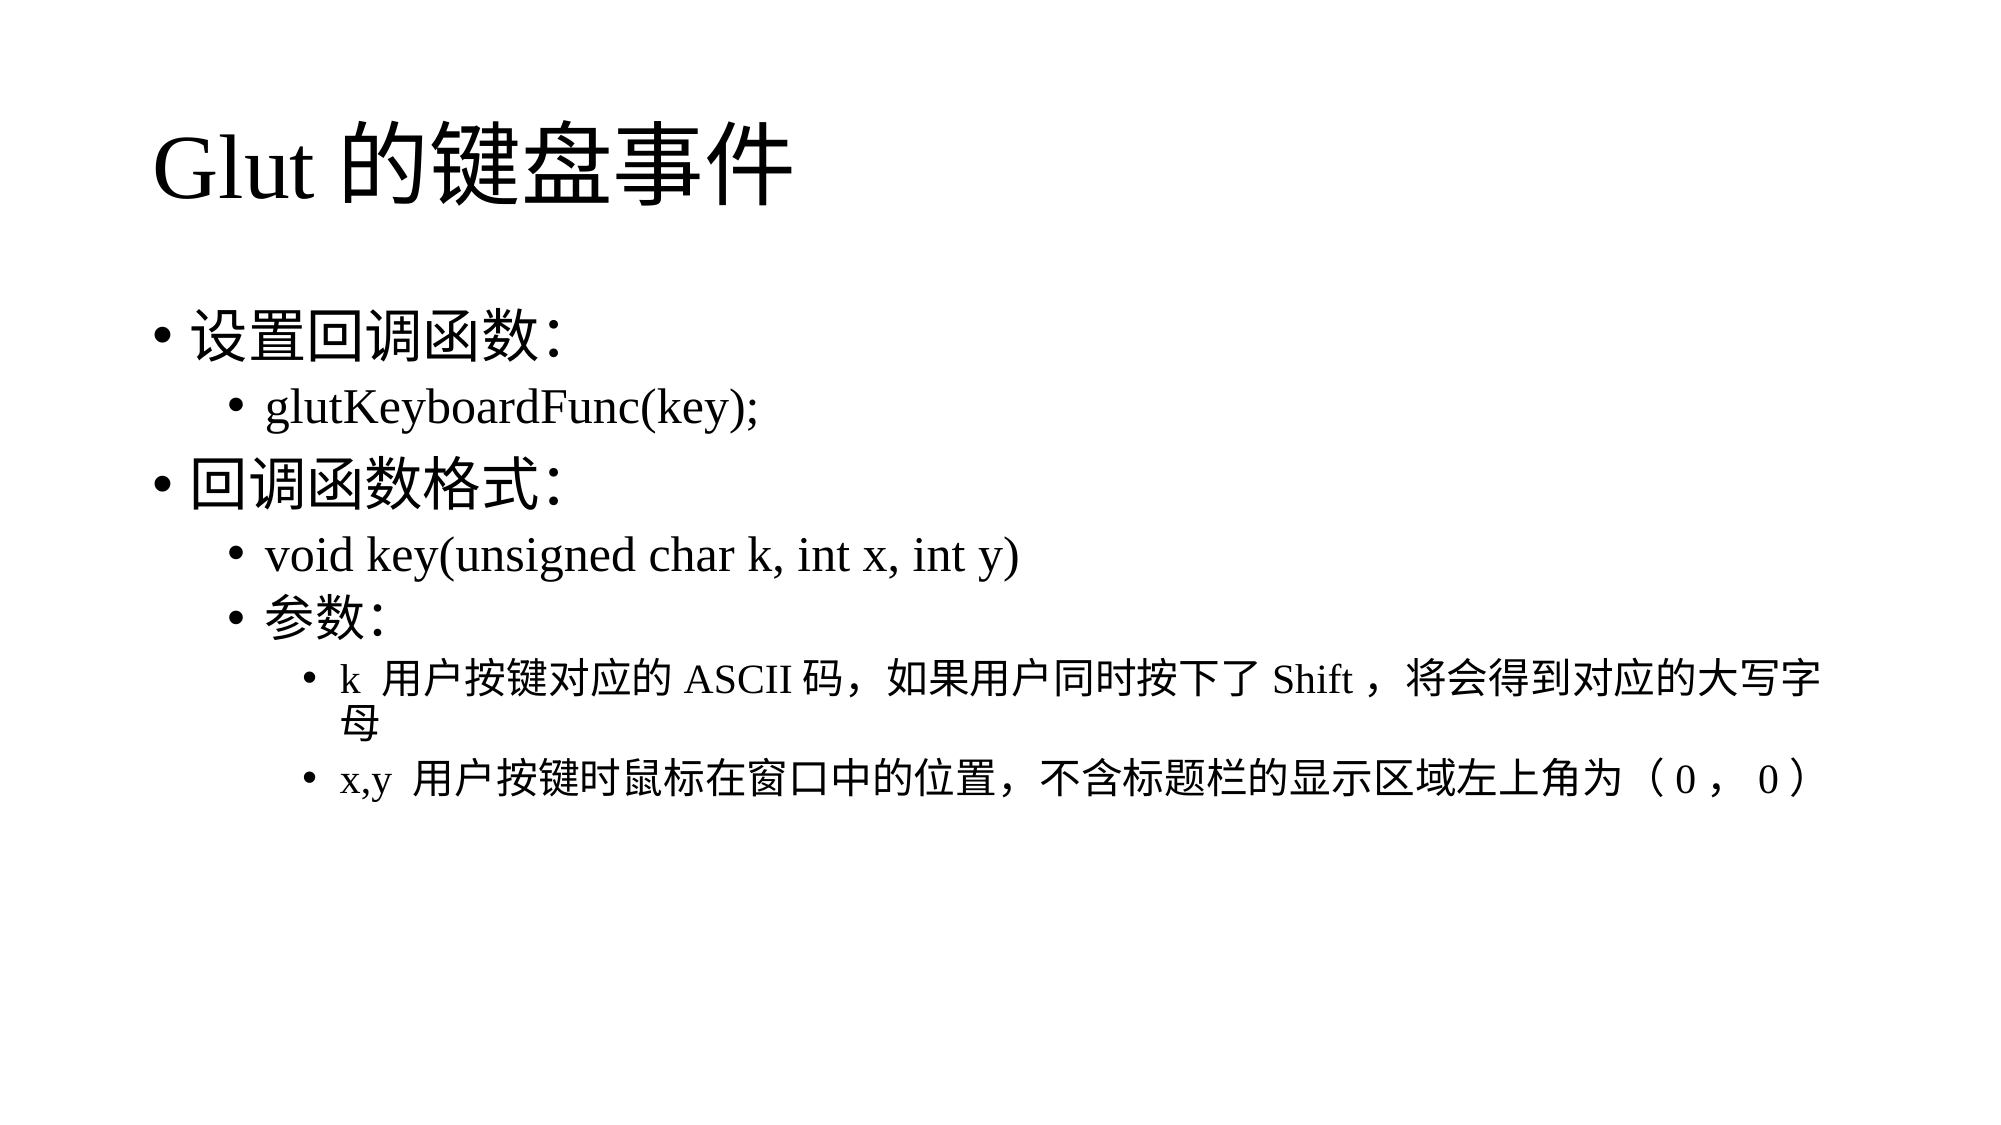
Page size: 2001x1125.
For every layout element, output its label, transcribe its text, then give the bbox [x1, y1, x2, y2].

title Glut的键盘事件 [137, 59, 1863, 278]
list 设置回调函数： glutKeyboardFunc(key); 回调函数格式： void key(unsigned char k, int x, int y) 参数： k 用户按键对应的ASCII码，如果用户同时按下了Shift，将会得到对应的大写字母 x,y 用户按键时鼠标在窗口中的位置，不含标题栏的显示区域左上角为（0，0） [137, 299, 1863, 1014]
